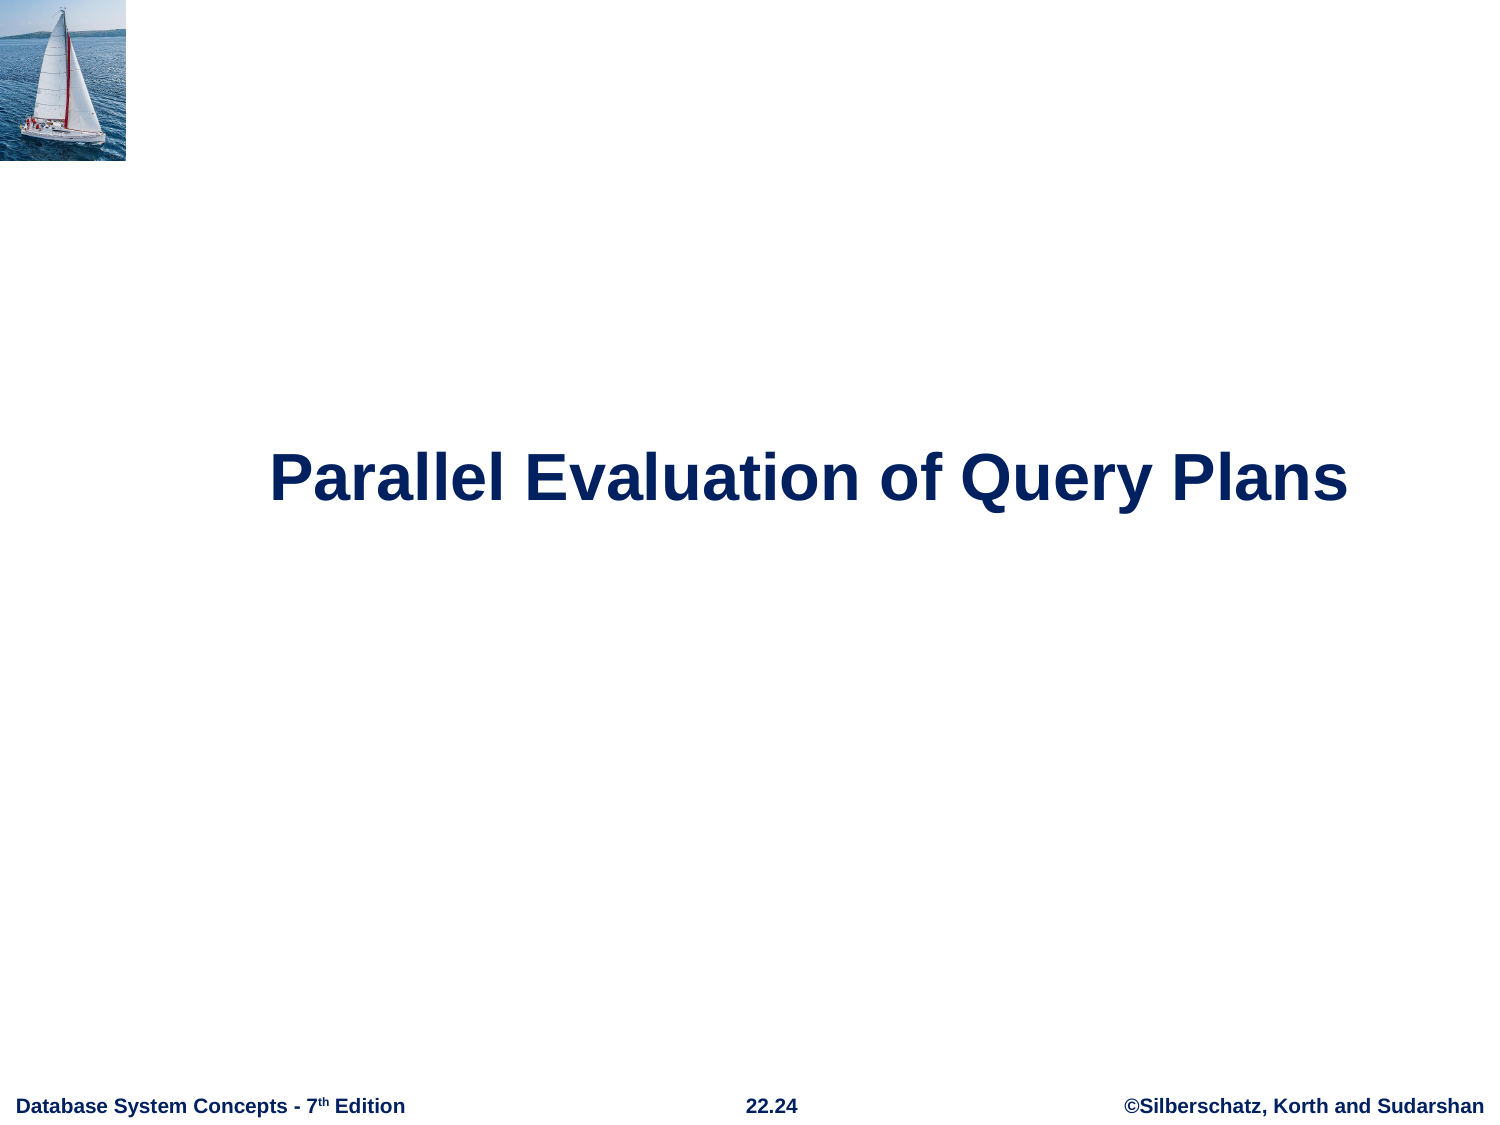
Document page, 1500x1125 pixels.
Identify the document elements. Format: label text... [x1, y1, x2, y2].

picture [0, 0, 126, 161]
list Parallel Evaluation of Query Plans [254, 426, 1470, 551]
